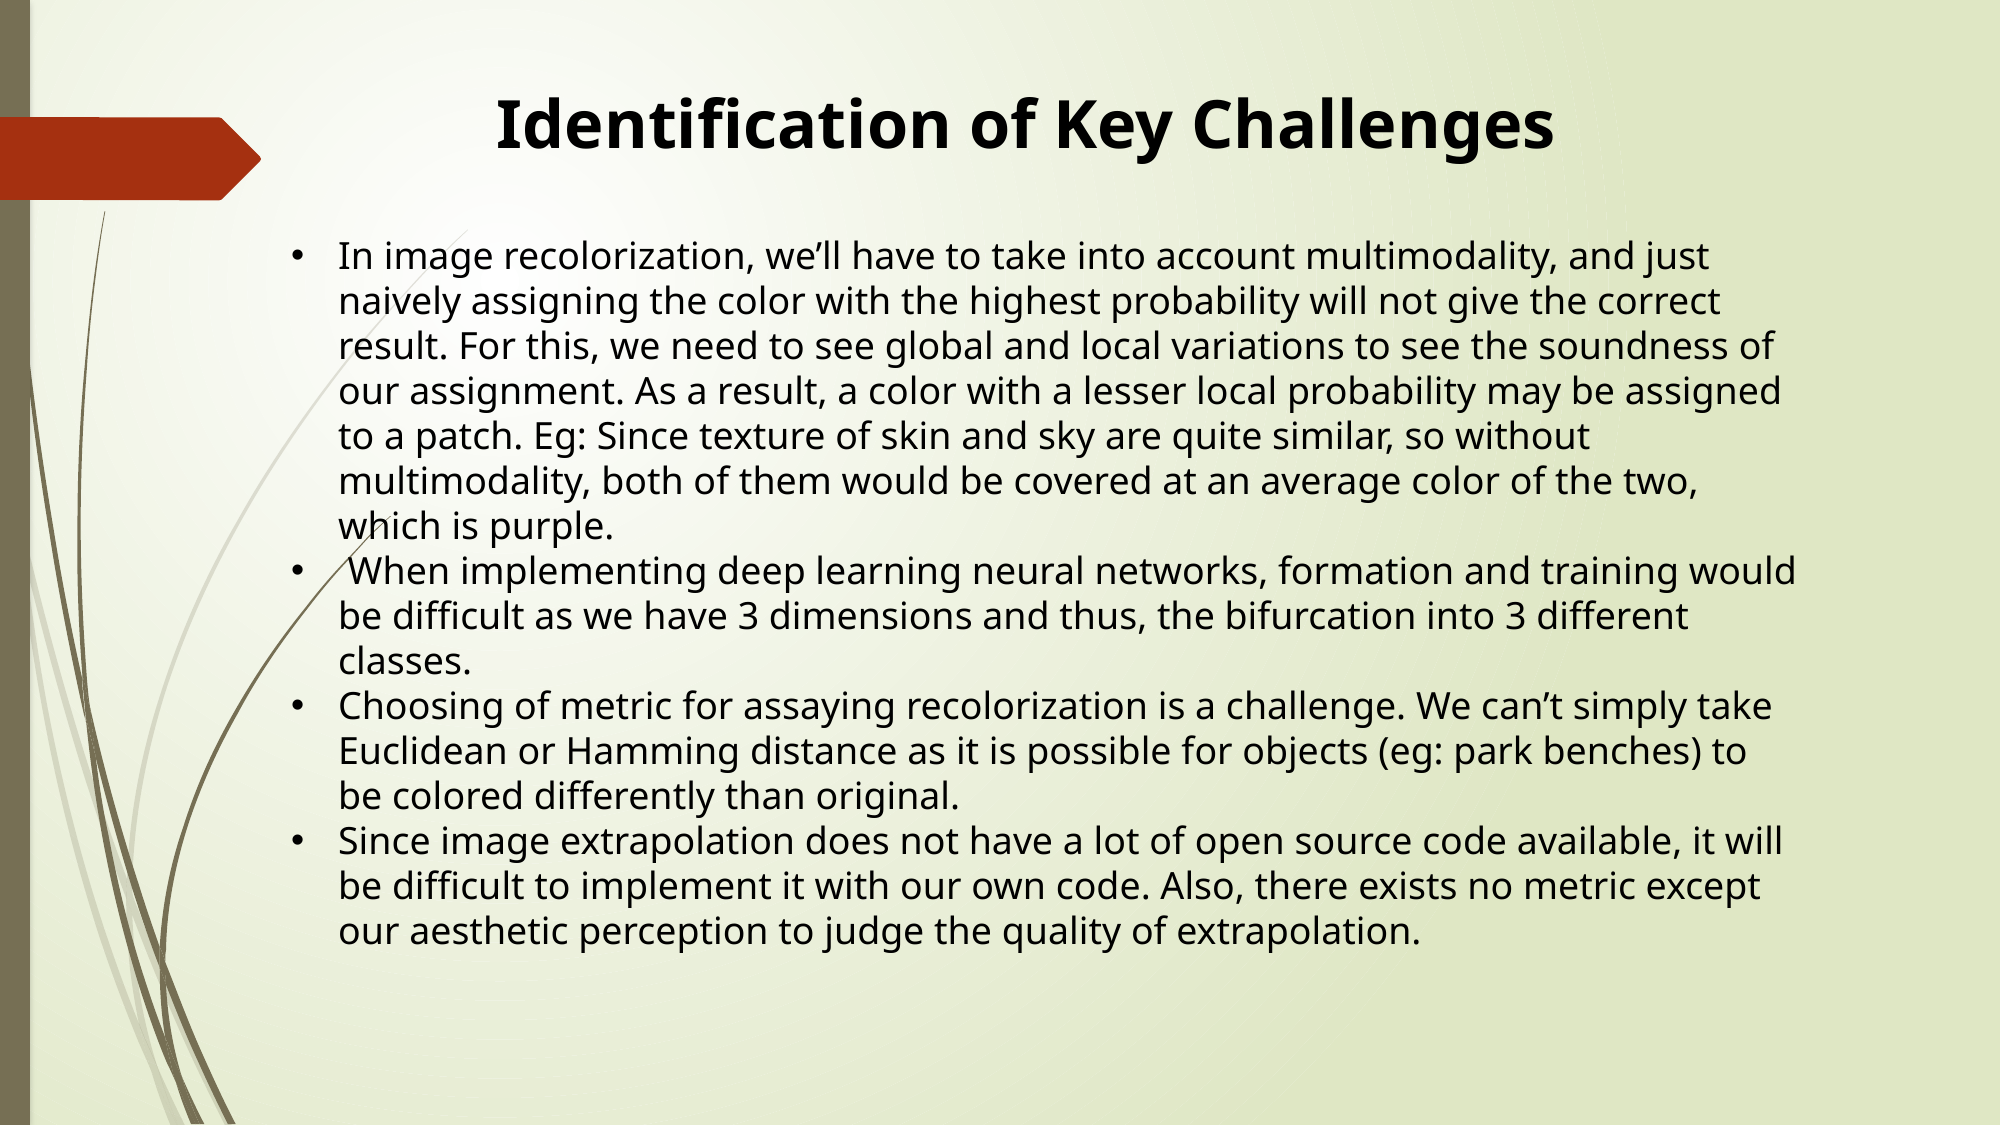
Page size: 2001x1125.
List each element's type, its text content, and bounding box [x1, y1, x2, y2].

text_box Identification of Key Challenges [476, 74, 1577, 170]
text_box In image recolorization, we’ll have to take into account multimodality, and just naively assigning the color with the highest probability will not give the correct result. For this, we need to see global and local variations to see the soundness of our assignment. As a result, a color with a lesser local probability may be assigned to a patch. Eg: Since texture of skin and sky are quite similar, so without multimodality, both of them would be covered at an average color of the two, which is purple. When implementing deep learning neural networks, formation and training would be difficult as we have 3 dimensions and thus, the bifurcation into 3 different classes. Choosing of metric for assaying recolorization is a challenge. We can’t simply take Euclidean or Hamming distance as it is possible for objects (eg: park benches) to be colored differently than original. Since image extrapolation does not have a lot of open source code available, it will be difficult to implement it with our own code. Also, there exists no metric except our aesthetic perception to judge the quality of extrapolation. [276, 224, 1816, 960]
